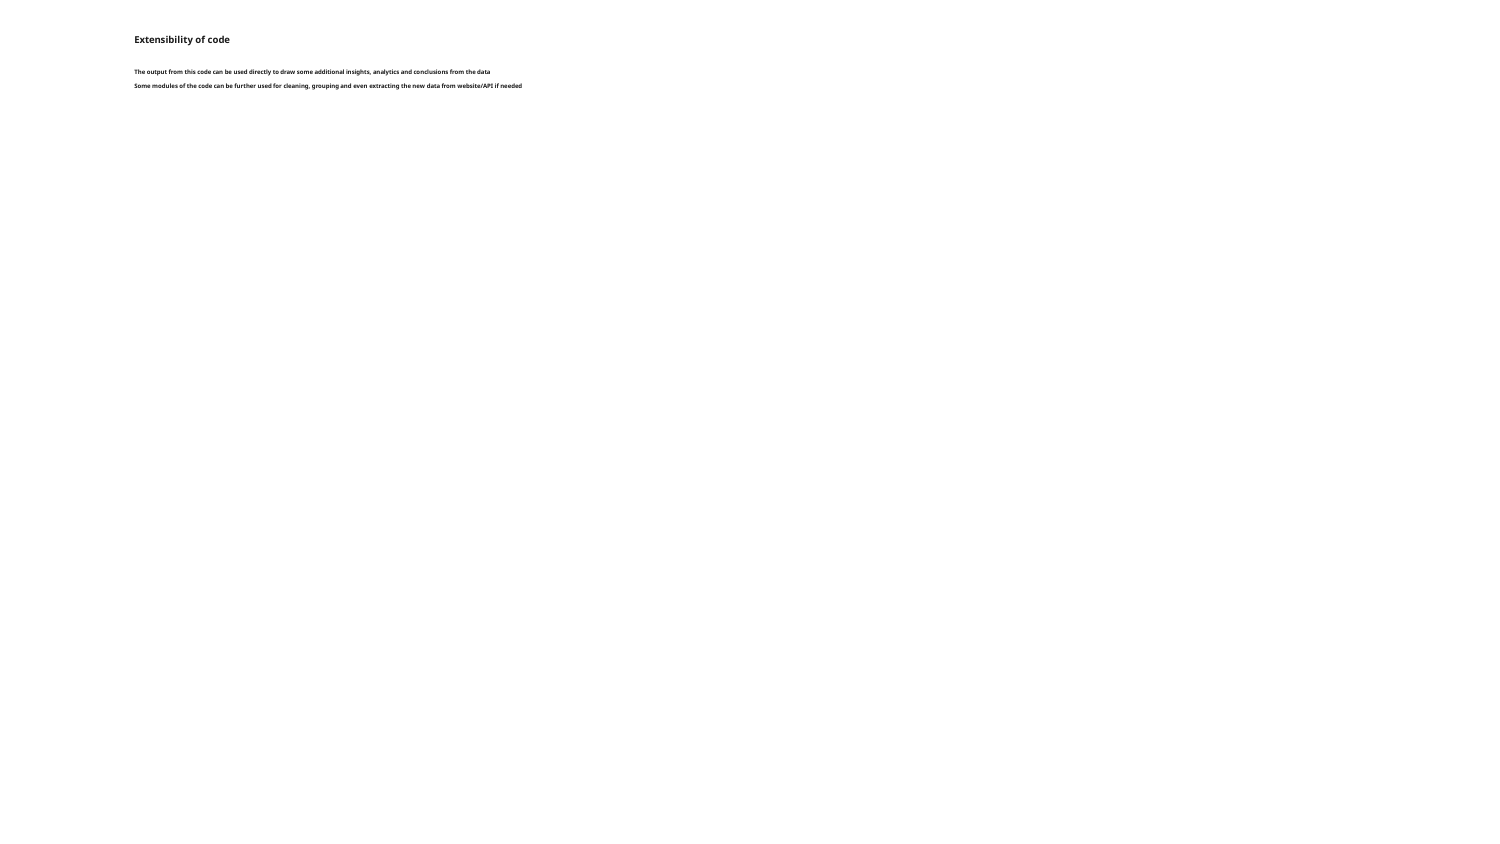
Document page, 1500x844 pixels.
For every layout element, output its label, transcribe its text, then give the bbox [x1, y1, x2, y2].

title Extensibility of code The output from this code can be used directly to draw some additional insights, analytics and conclusions from the data Some modules of the code can be further used for cleaning, grouping and even extracting the new data from website/API if needed [119, 19, 1381, 107]
